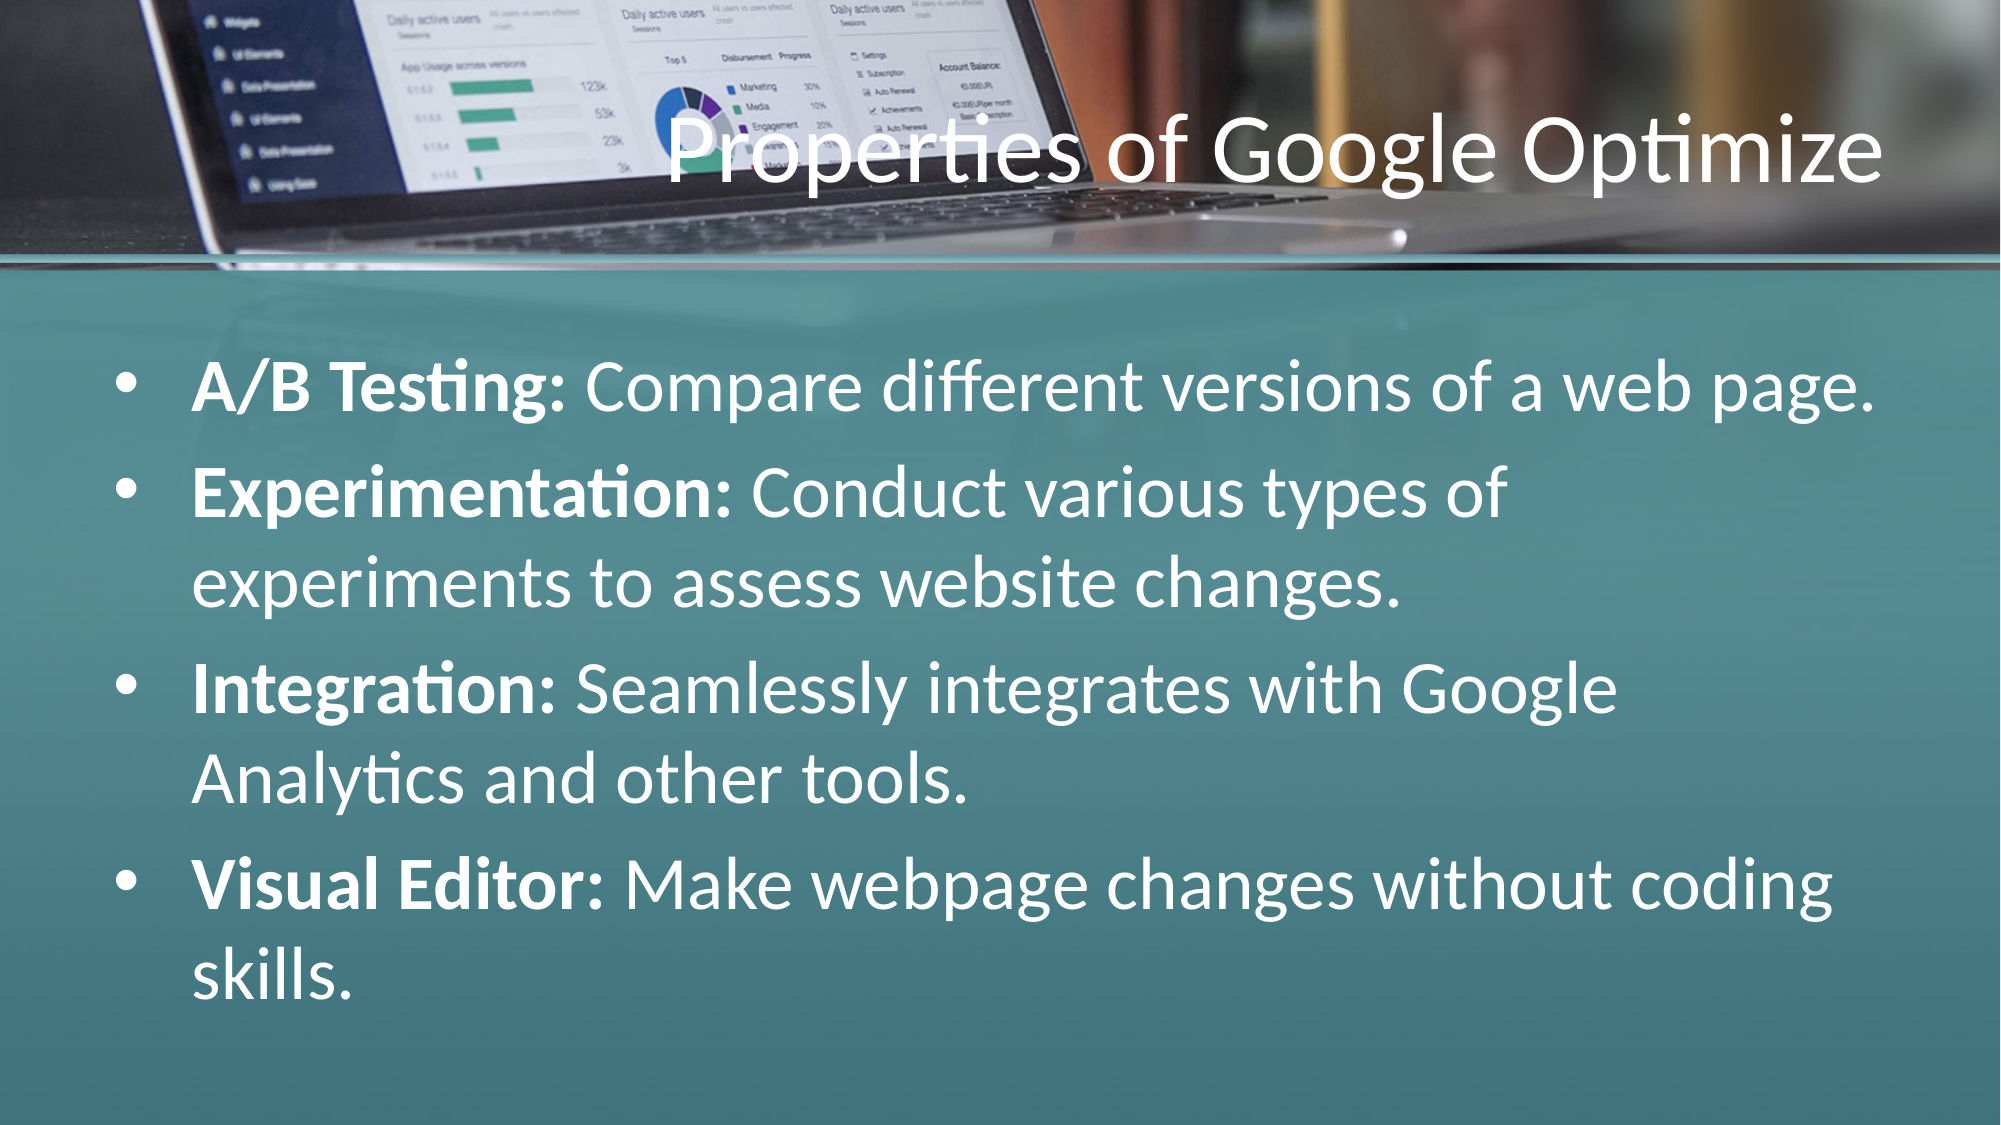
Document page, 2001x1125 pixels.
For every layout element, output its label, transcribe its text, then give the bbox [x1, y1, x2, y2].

list A/B Testing: Compare different versions of a web page. Experimentation: Conduct various types of experiments to assess website changes. Integration: Seamlessly integrates with Google Analytics and other tools. Visual Editor: Make webpage changes without coding skills. [98, 328, 1902, 1031]
picture [0, 0, 2001, 1125]
title Properties of Google Optimize [98, 61, 1902, 224]
